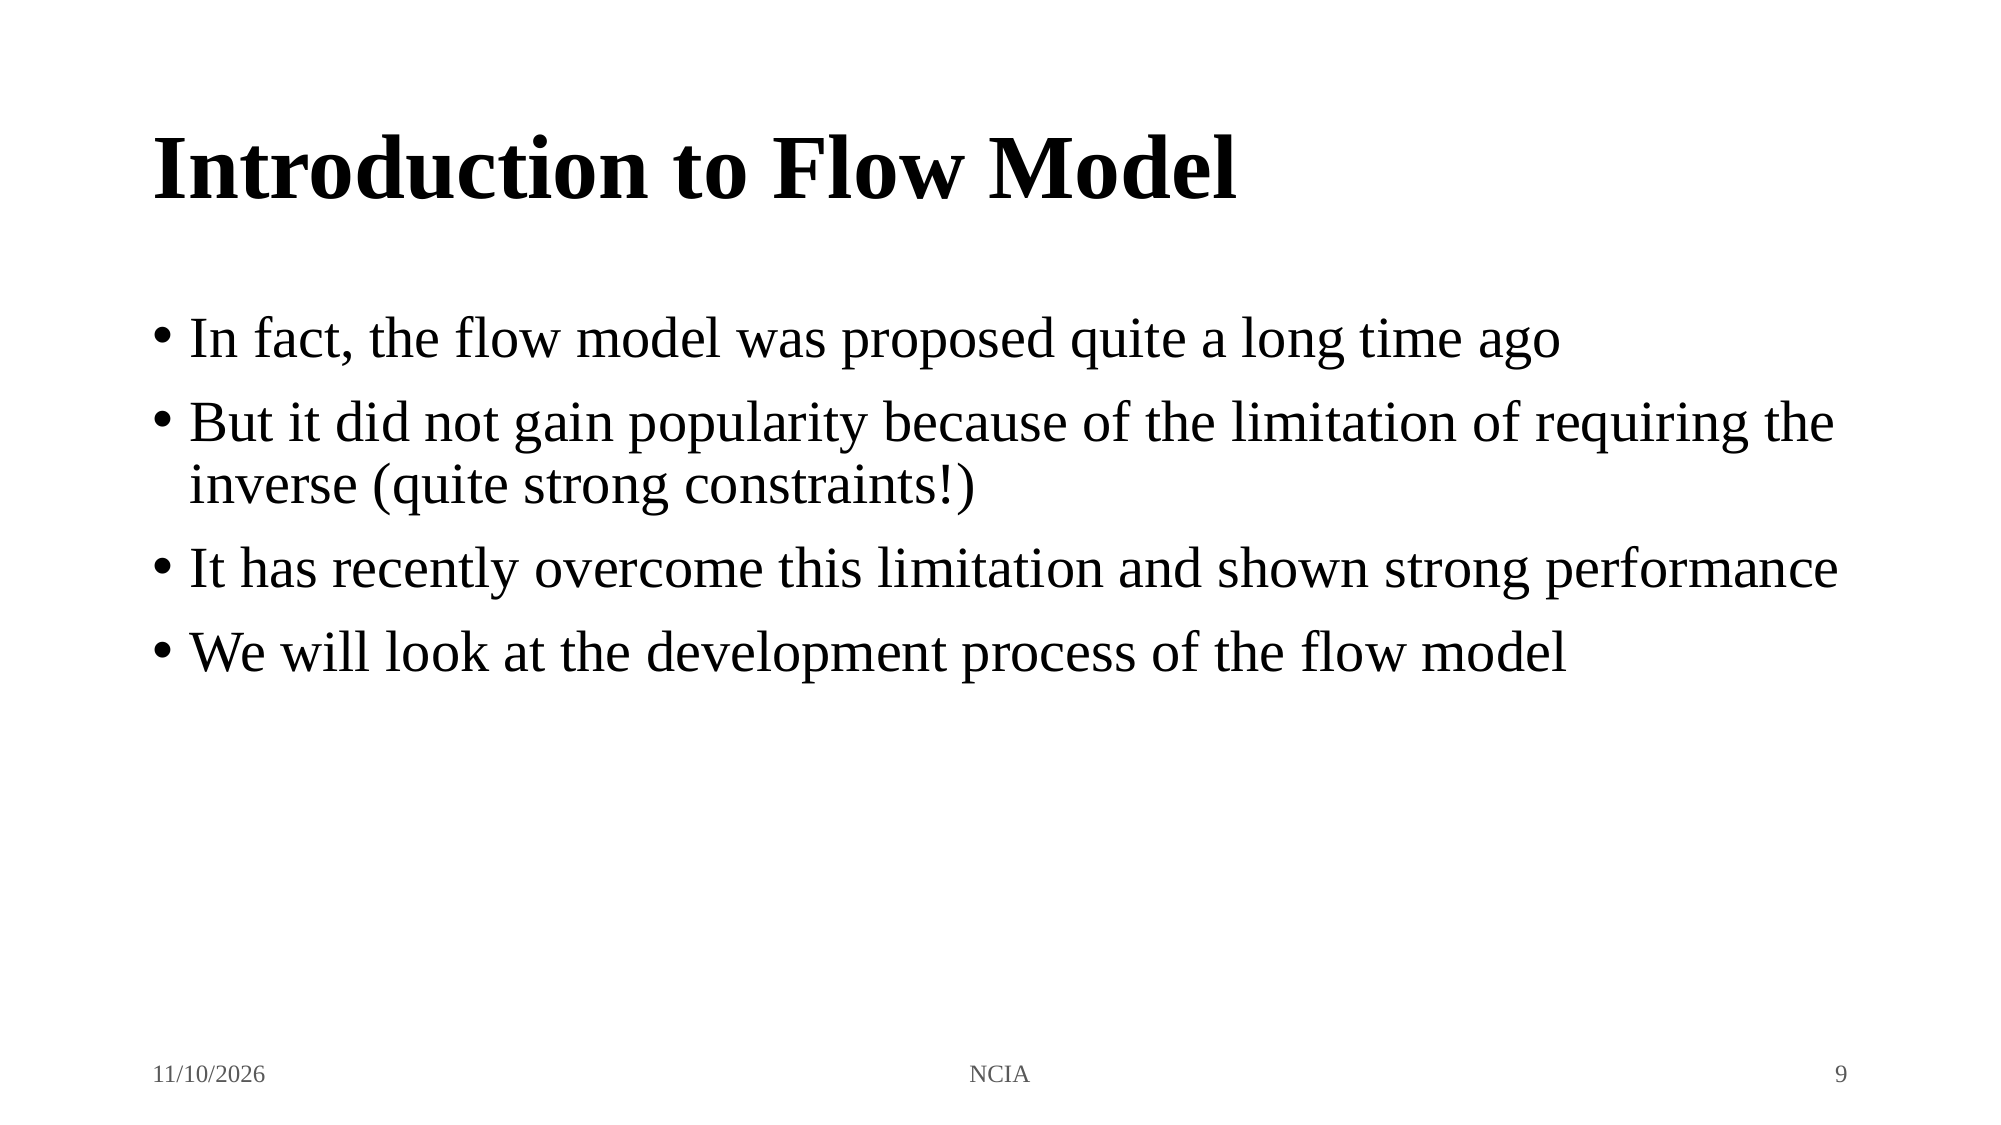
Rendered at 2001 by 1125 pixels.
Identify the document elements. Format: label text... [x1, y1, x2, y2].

footer NCIA [662, 1042, 1338, 1103]
slide_number 9 [1412, 1042, 1863, 1103]
list In fact, the flow model was proposed quite a long time ago But it did not gain popularity because of the limitation of requiring the inverse (quite strong constraints!) It has recently overcome this limitation and shown strong performance We will look at the development process of the flow model [137, 299, 1863, 1014]
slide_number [137, 1042, 588, 1103]
title Introduction to Flow Model [137, 59, 1863, 278]
